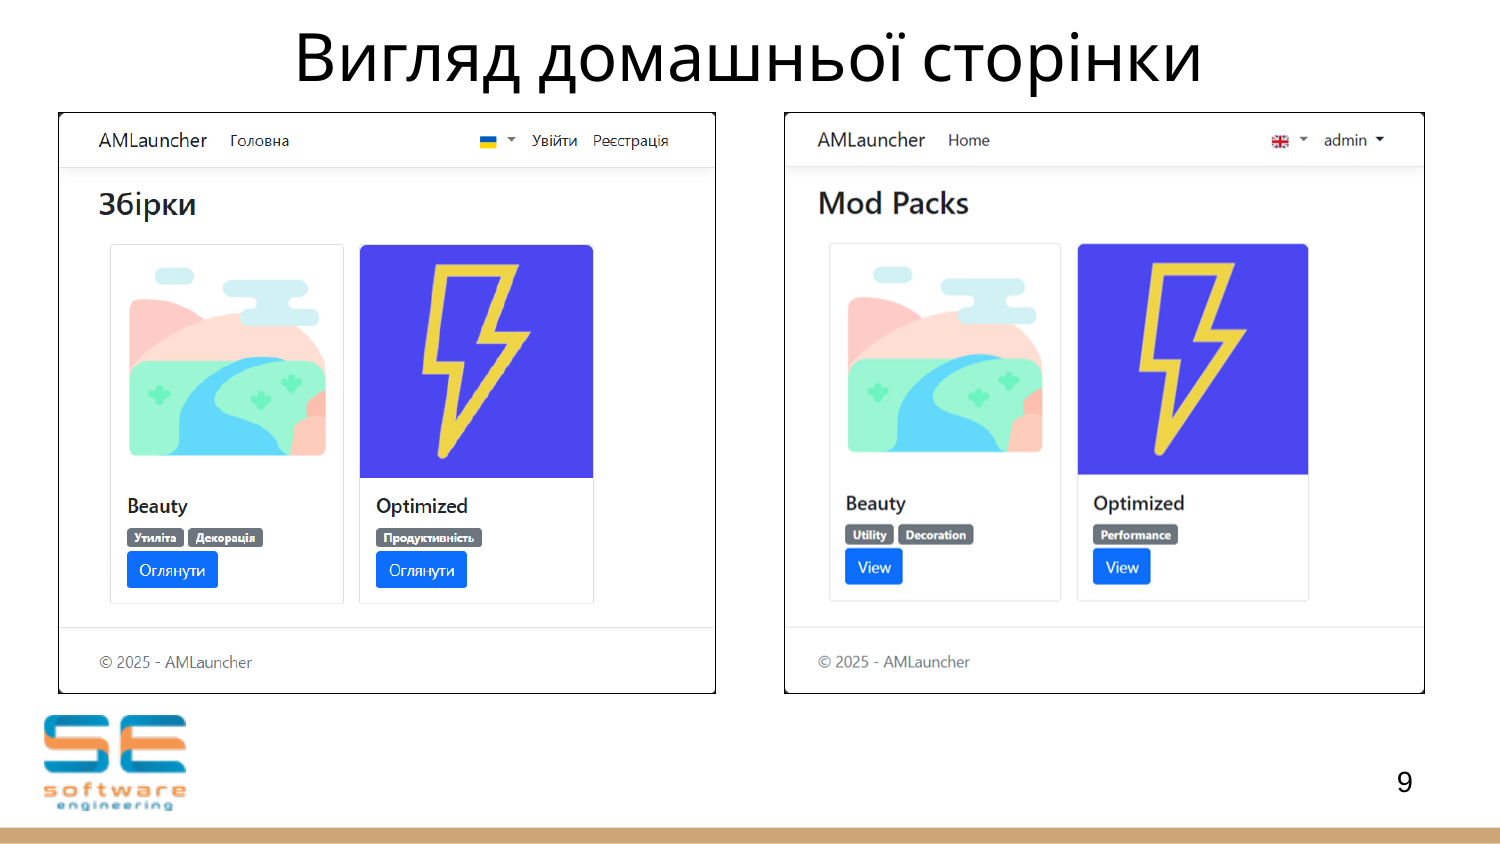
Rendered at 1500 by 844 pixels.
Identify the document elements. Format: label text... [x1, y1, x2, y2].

picture [57, 112, 716, 695]
picture [783, 112, 1426, 694]
text_box 9 [1382, 755, 1500, 806]
text_box Вигляд домашньої сторінки [44, 0, 1455, 110]
picture [43, 714, 186, 811]
